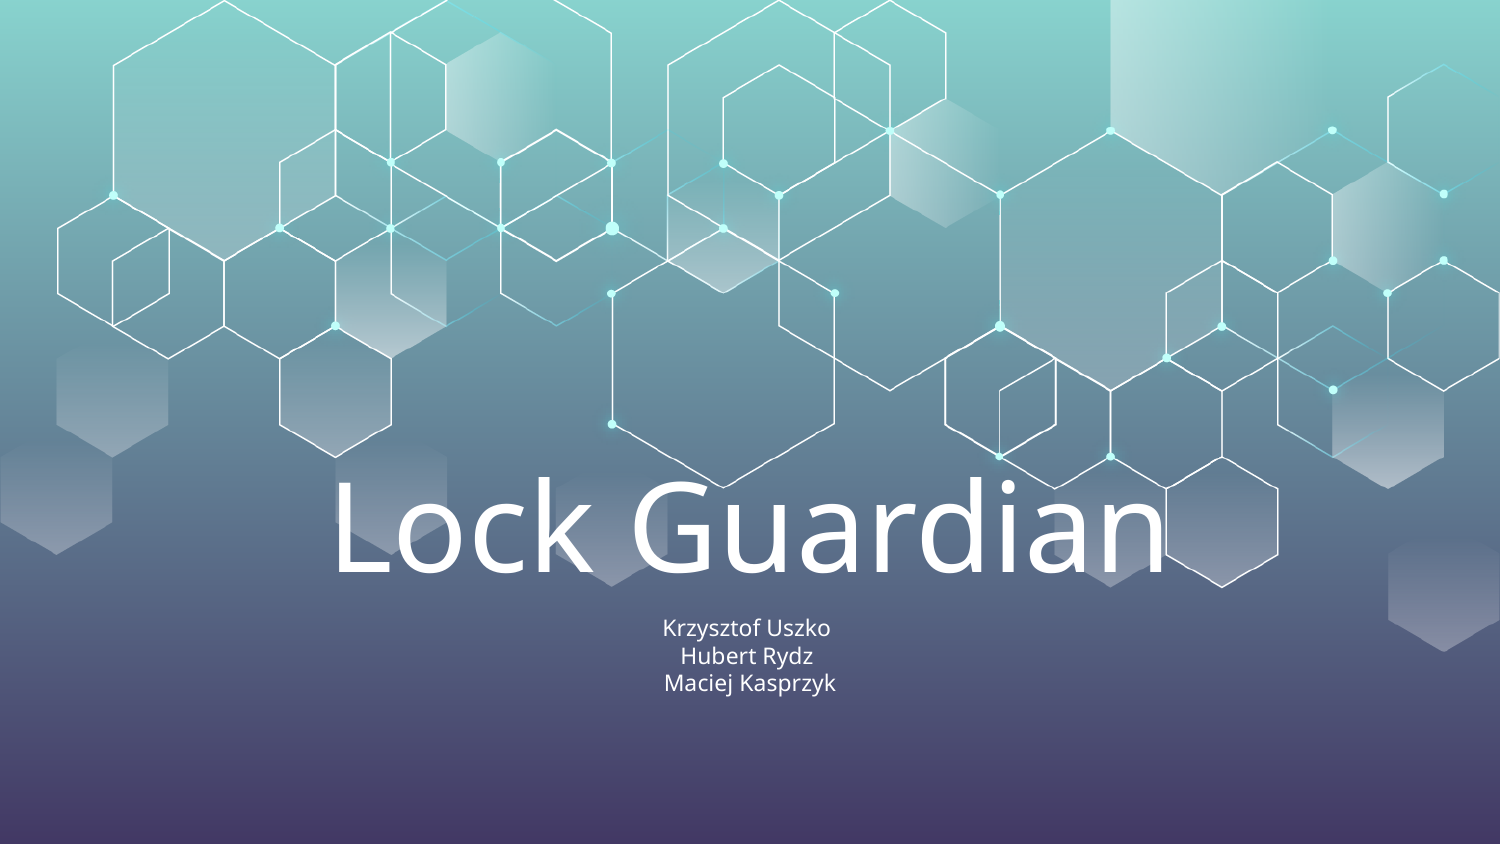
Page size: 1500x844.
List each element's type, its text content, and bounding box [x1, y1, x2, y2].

title Lock Guardian [75, 481, 1425, 565]
subtitle Krzysztof Uszko Hubert Rydz Maciej Kasprzyk [75, 598, 1425, 668]
picture [0, 0, 1500, 652]
